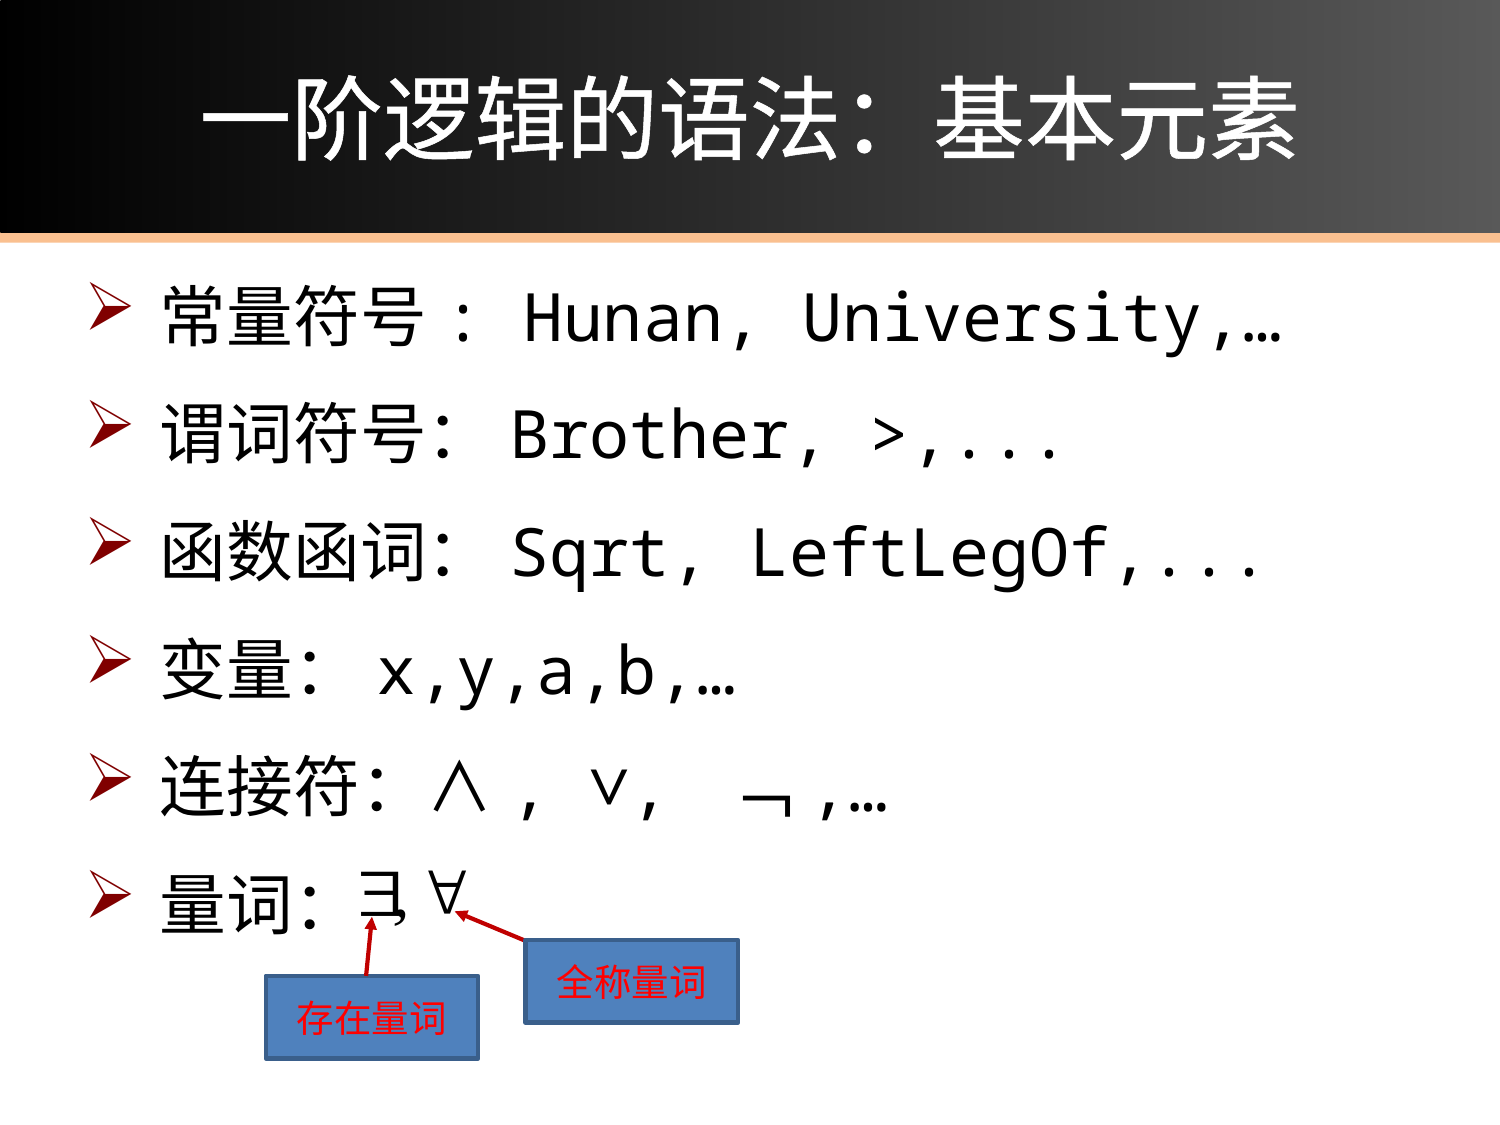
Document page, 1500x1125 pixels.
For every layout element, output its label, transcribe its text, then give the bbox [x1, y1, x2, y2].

title 一阶逻辑的语法：基本元素 [0, 0, 1500, 233]
list 常量符号: Hunan, University,… 谓词符号：Brother, >,... 函数函词：Sqrt, LeftLegOf,... 变量：x,y,a,b,… 连接符：∧, ∨, ﹁,… 量词： [64, 267, 1412, 976]
text_box 全称量词 [523, 938, 740, 1025]
text_box 存在量词 [264, 974, 480, 1061]
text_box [365, 916, 373, 977]
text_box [454, 911, 526, 942]
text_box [348, 857, 479, 944]
